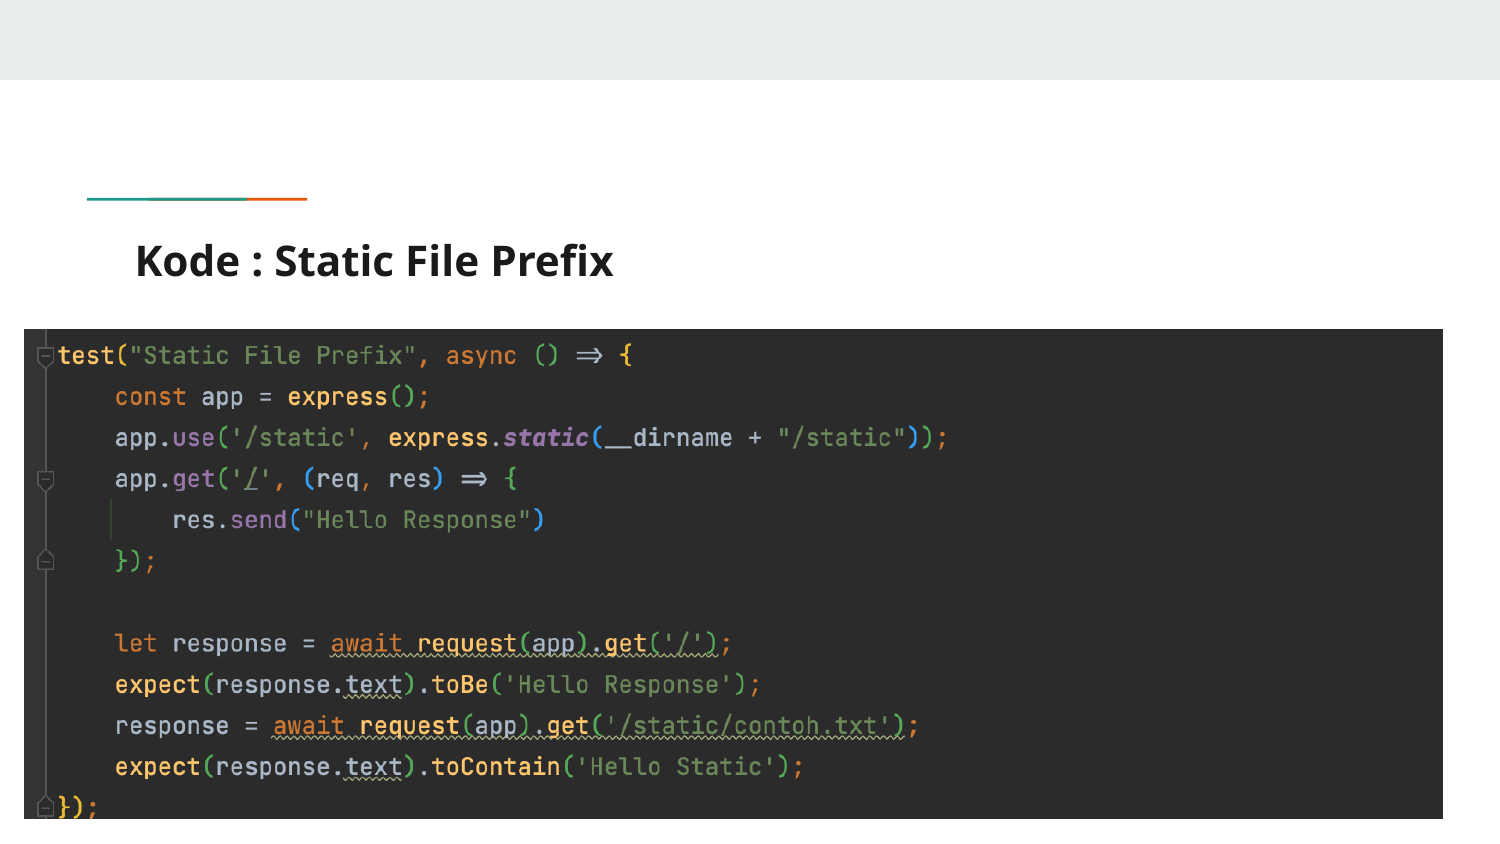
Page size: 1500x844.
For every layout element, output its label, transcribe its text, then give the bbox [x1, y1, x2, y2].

title Kode : Static File Prefix [119, 216, 1381, 305]
picture [24, 328, 1443, 819]
